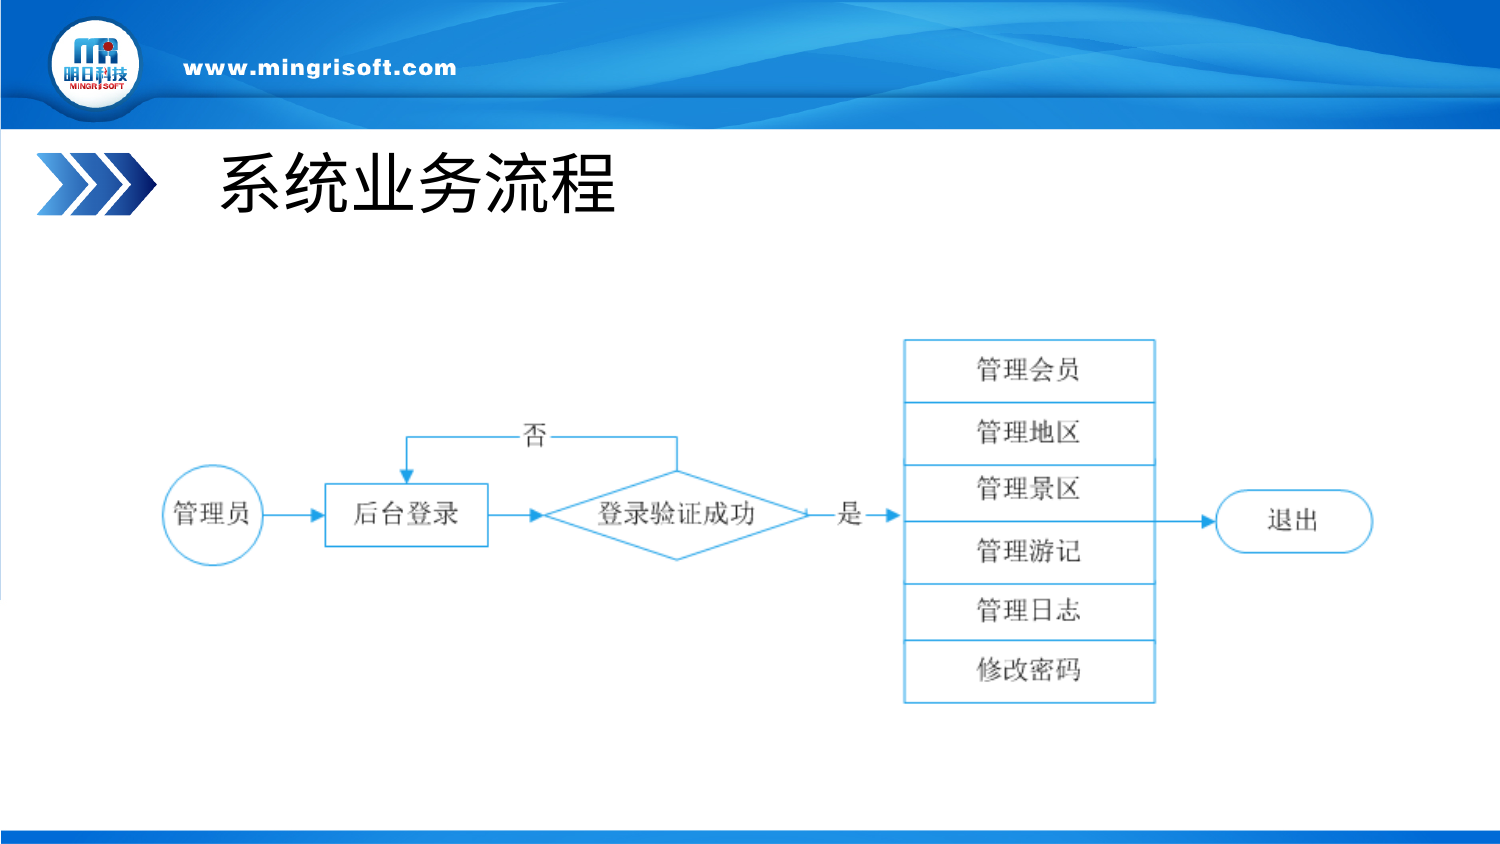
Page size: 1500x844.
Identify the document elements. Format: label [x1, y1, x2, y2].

text_box [12, 134, 845, 235]
picture [0, 0, 1500, 844]
